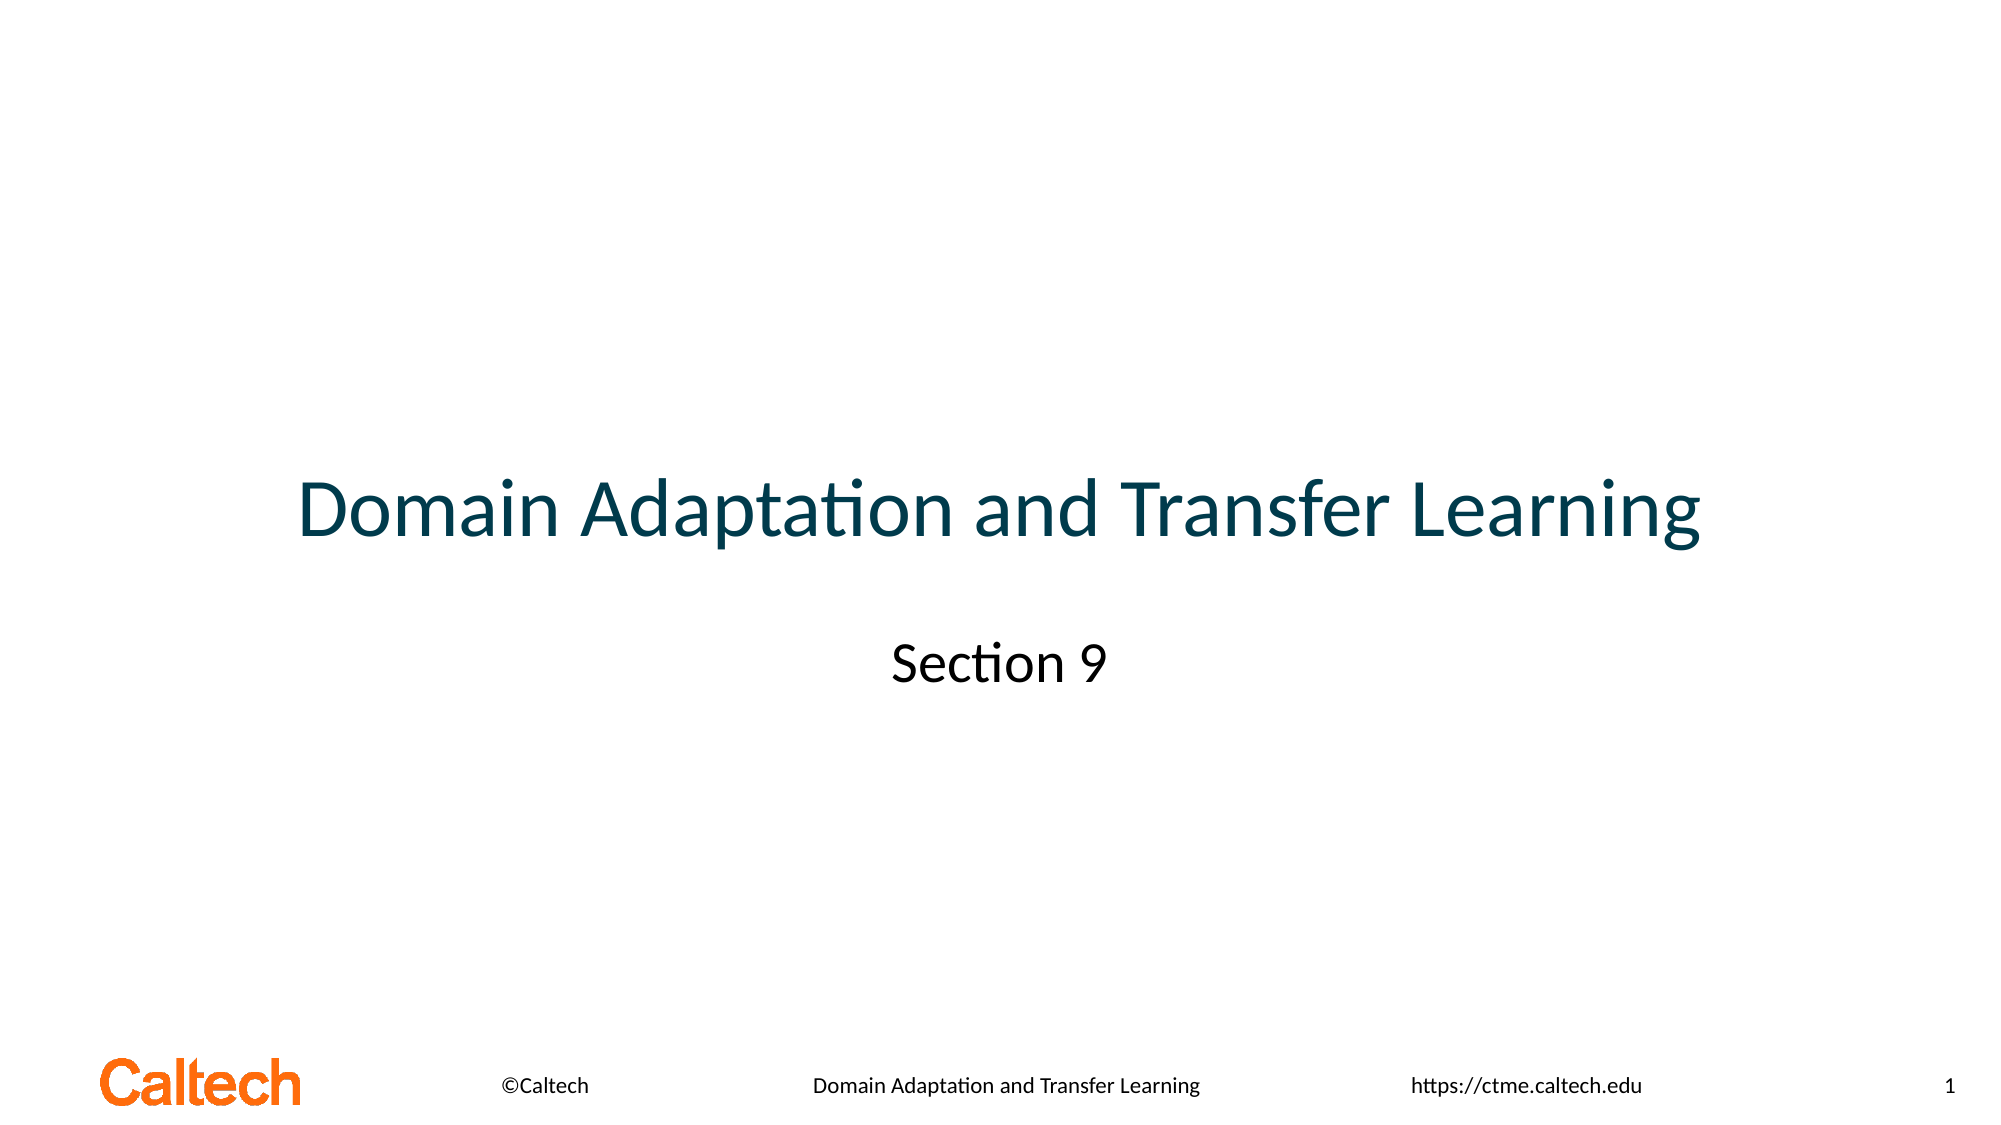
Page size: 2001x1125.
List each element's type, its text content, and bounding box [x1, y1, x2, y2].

subtitle Section 9 [99, 624, 1900, 1032]
footer Domain Adaptation and Transfer Learning [790, 1068, 1224, 1106]
title Domain Adaptation and Transfer Learning [99, 275, 1900, 563]
picture [100, 1057, 300, 1106]
slide_number 1 [1837, 1068, 1971, 1106]
